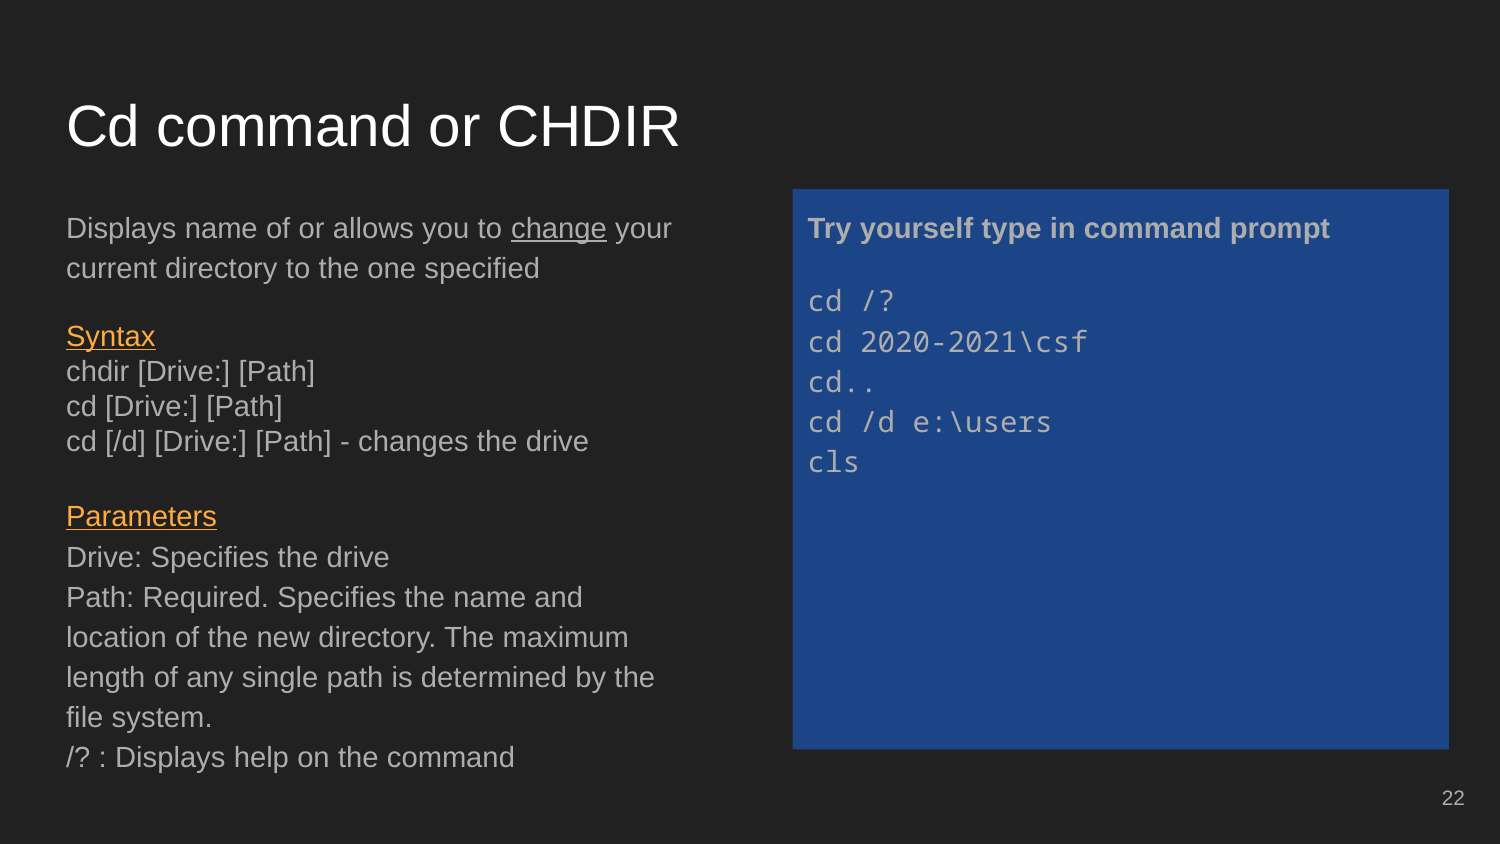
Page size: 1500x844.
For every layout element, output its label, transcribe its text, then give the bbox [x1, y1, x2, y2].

title Cd command or CHDIR [51, 72, 1449, 167]
list Displays name of or allows you to change your current directory to the one specified Syntax chdir [Drive:] [Path] cd [Drive:] [Path] cd [/d] [Drive:] [Path] - changes the drive Parameters Drive: Specifies the drive Path: Required. Specifies the name and location of the new directory. The maximum length of any single path is determined by the file system. /? : Displays help on the command [51, 189, 708, 750]
list Try yourself type in command prompt cd /? cd 2020-2021\csf cd.. cd /d e:\users cls [792, 189, 1449, 750]
slide_number ‹#› [1389, 764, 1480, 830]
